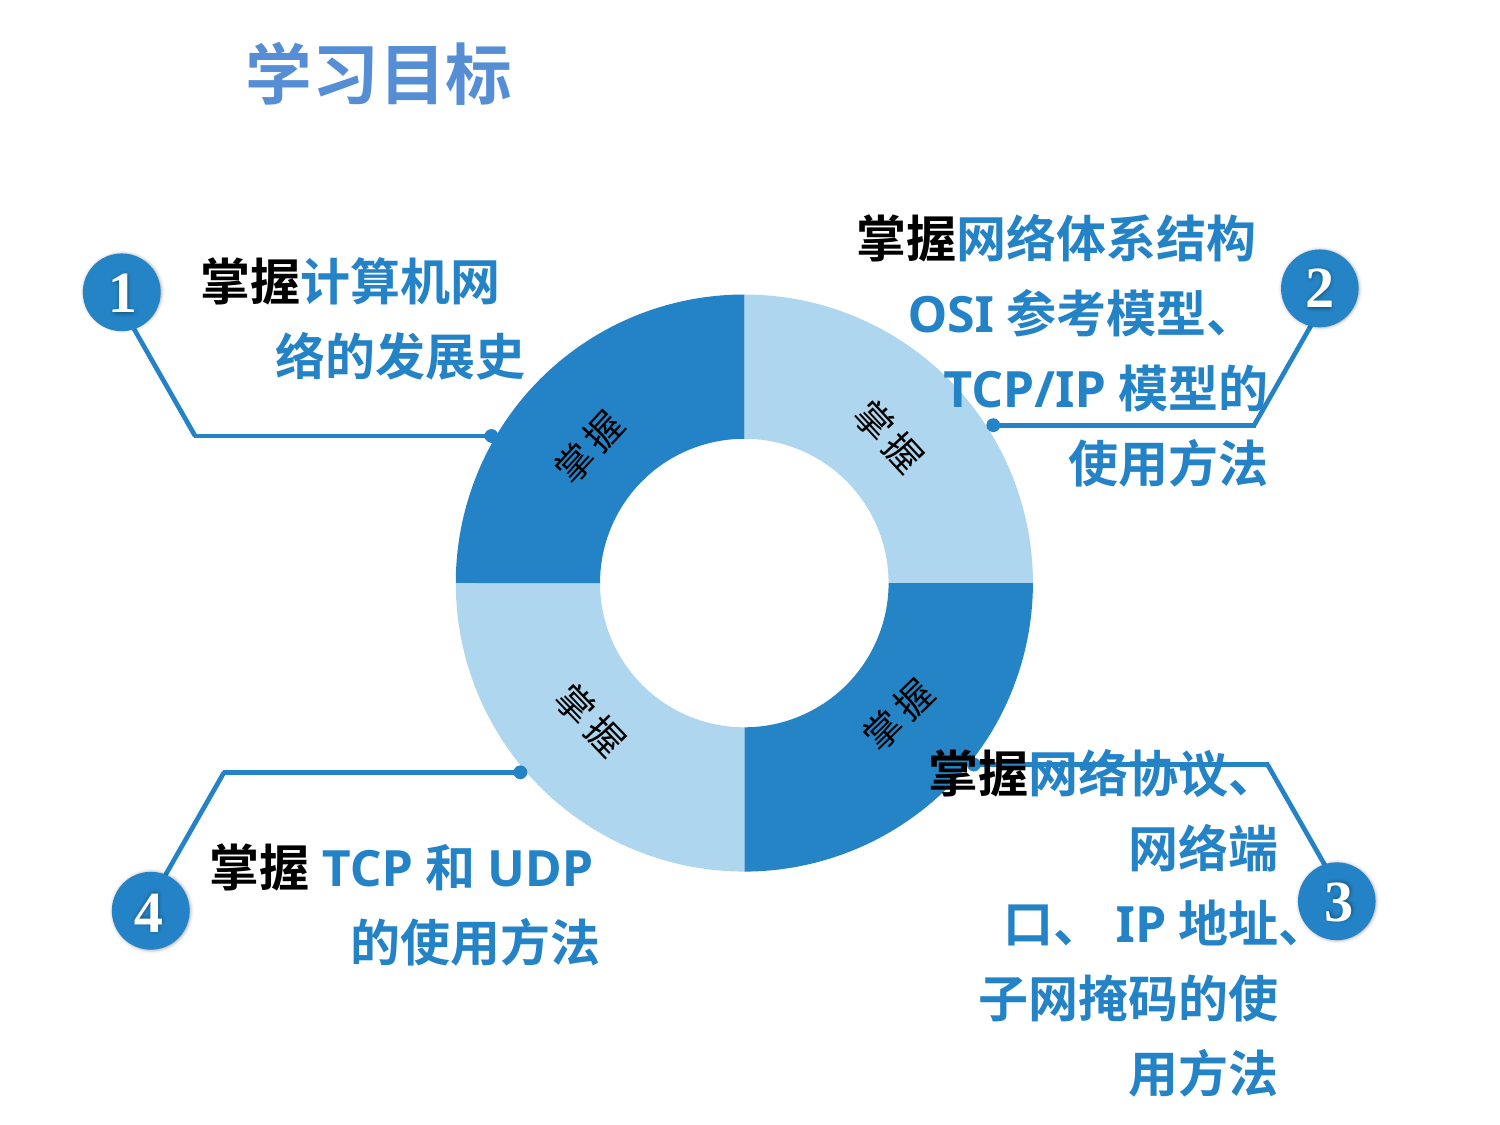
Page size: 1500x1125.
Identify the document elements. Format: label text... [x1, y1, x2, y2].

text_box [111, 771, 616, 976]
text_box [875, 759, 1376, 1071]
chart [0, 294, 1081, 916]
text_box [822, 186, 1359, 499]
text_box 学习目标 [230, 27, 1043, 120]
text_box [82, 230, 565, 437]
